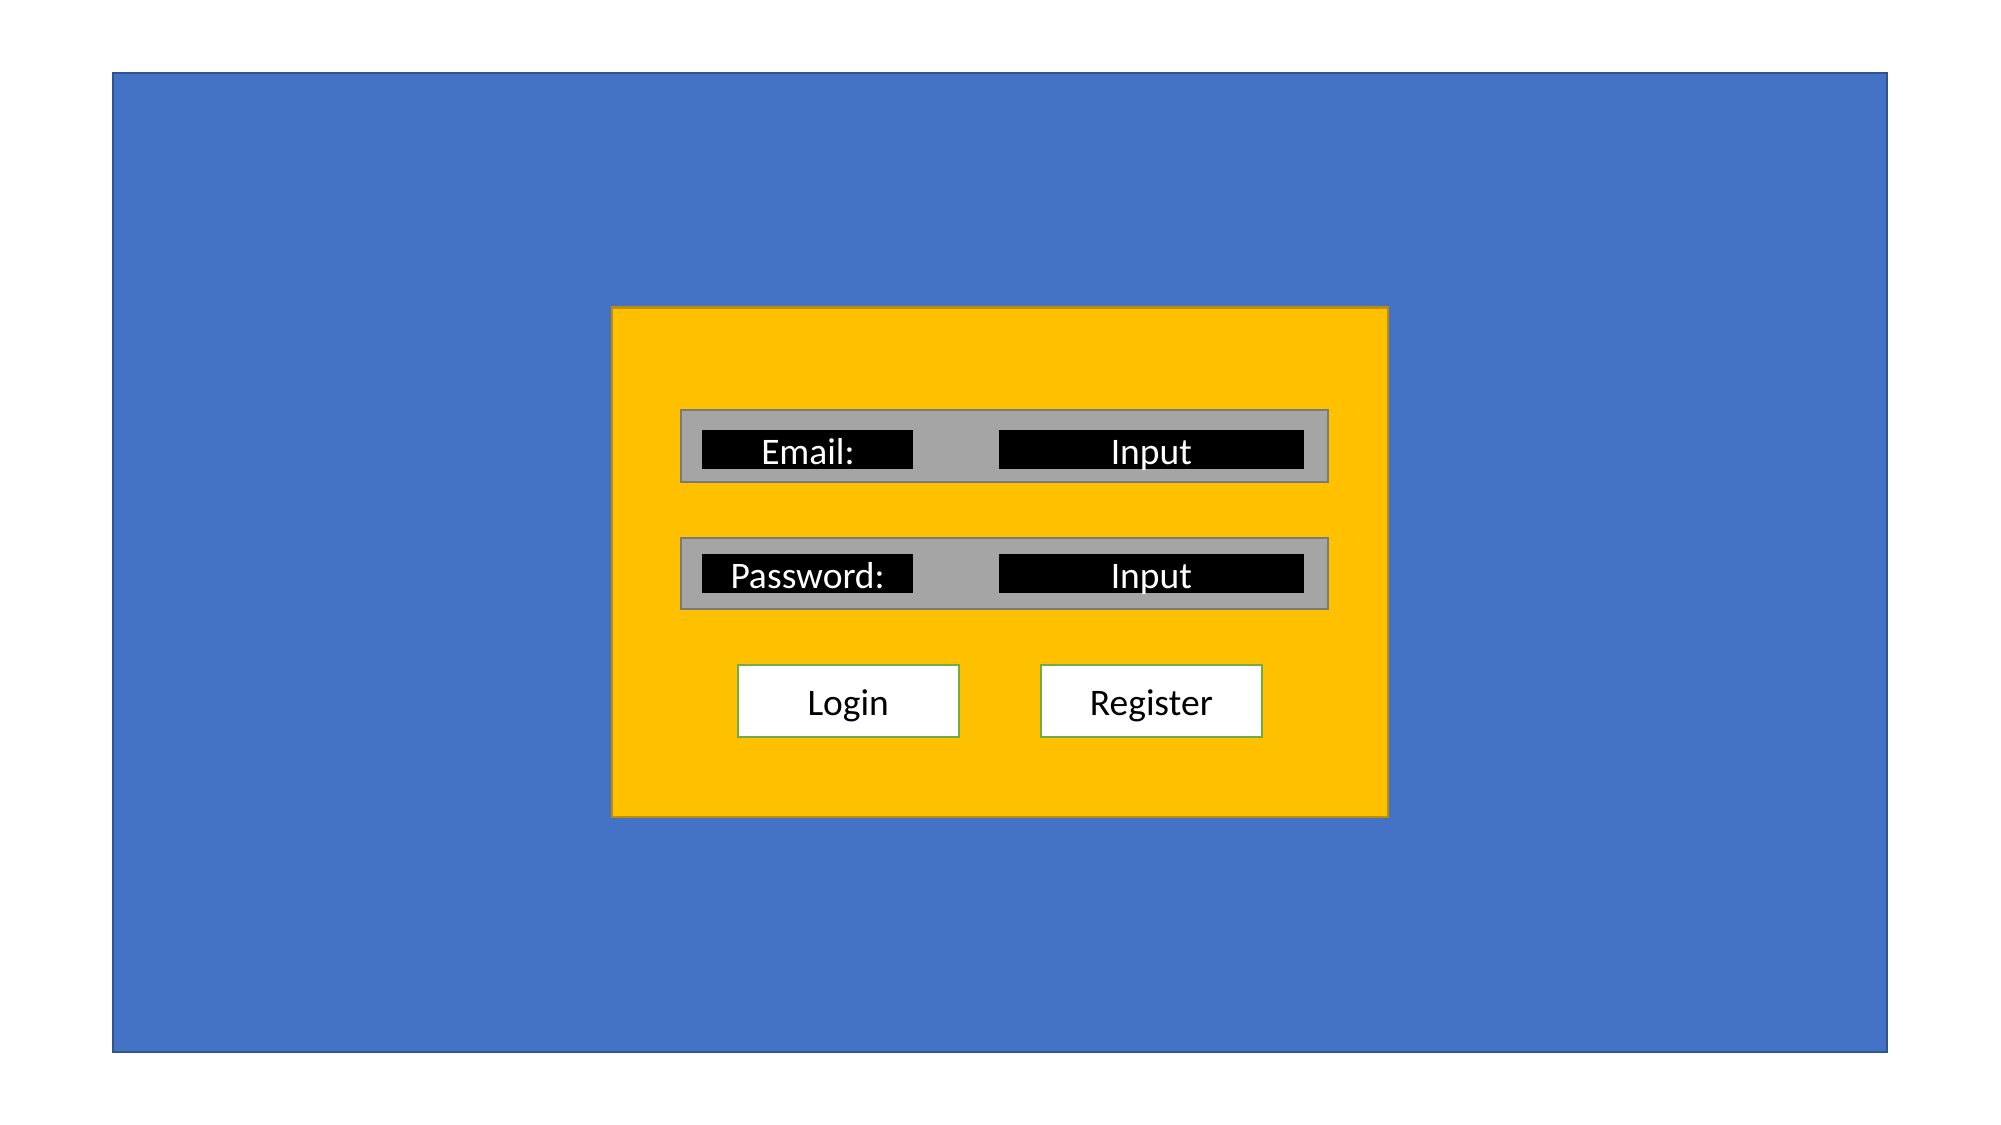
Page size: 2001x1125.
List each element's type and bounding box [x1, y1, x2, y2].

text_box [113, 73, 1887, 1052]
